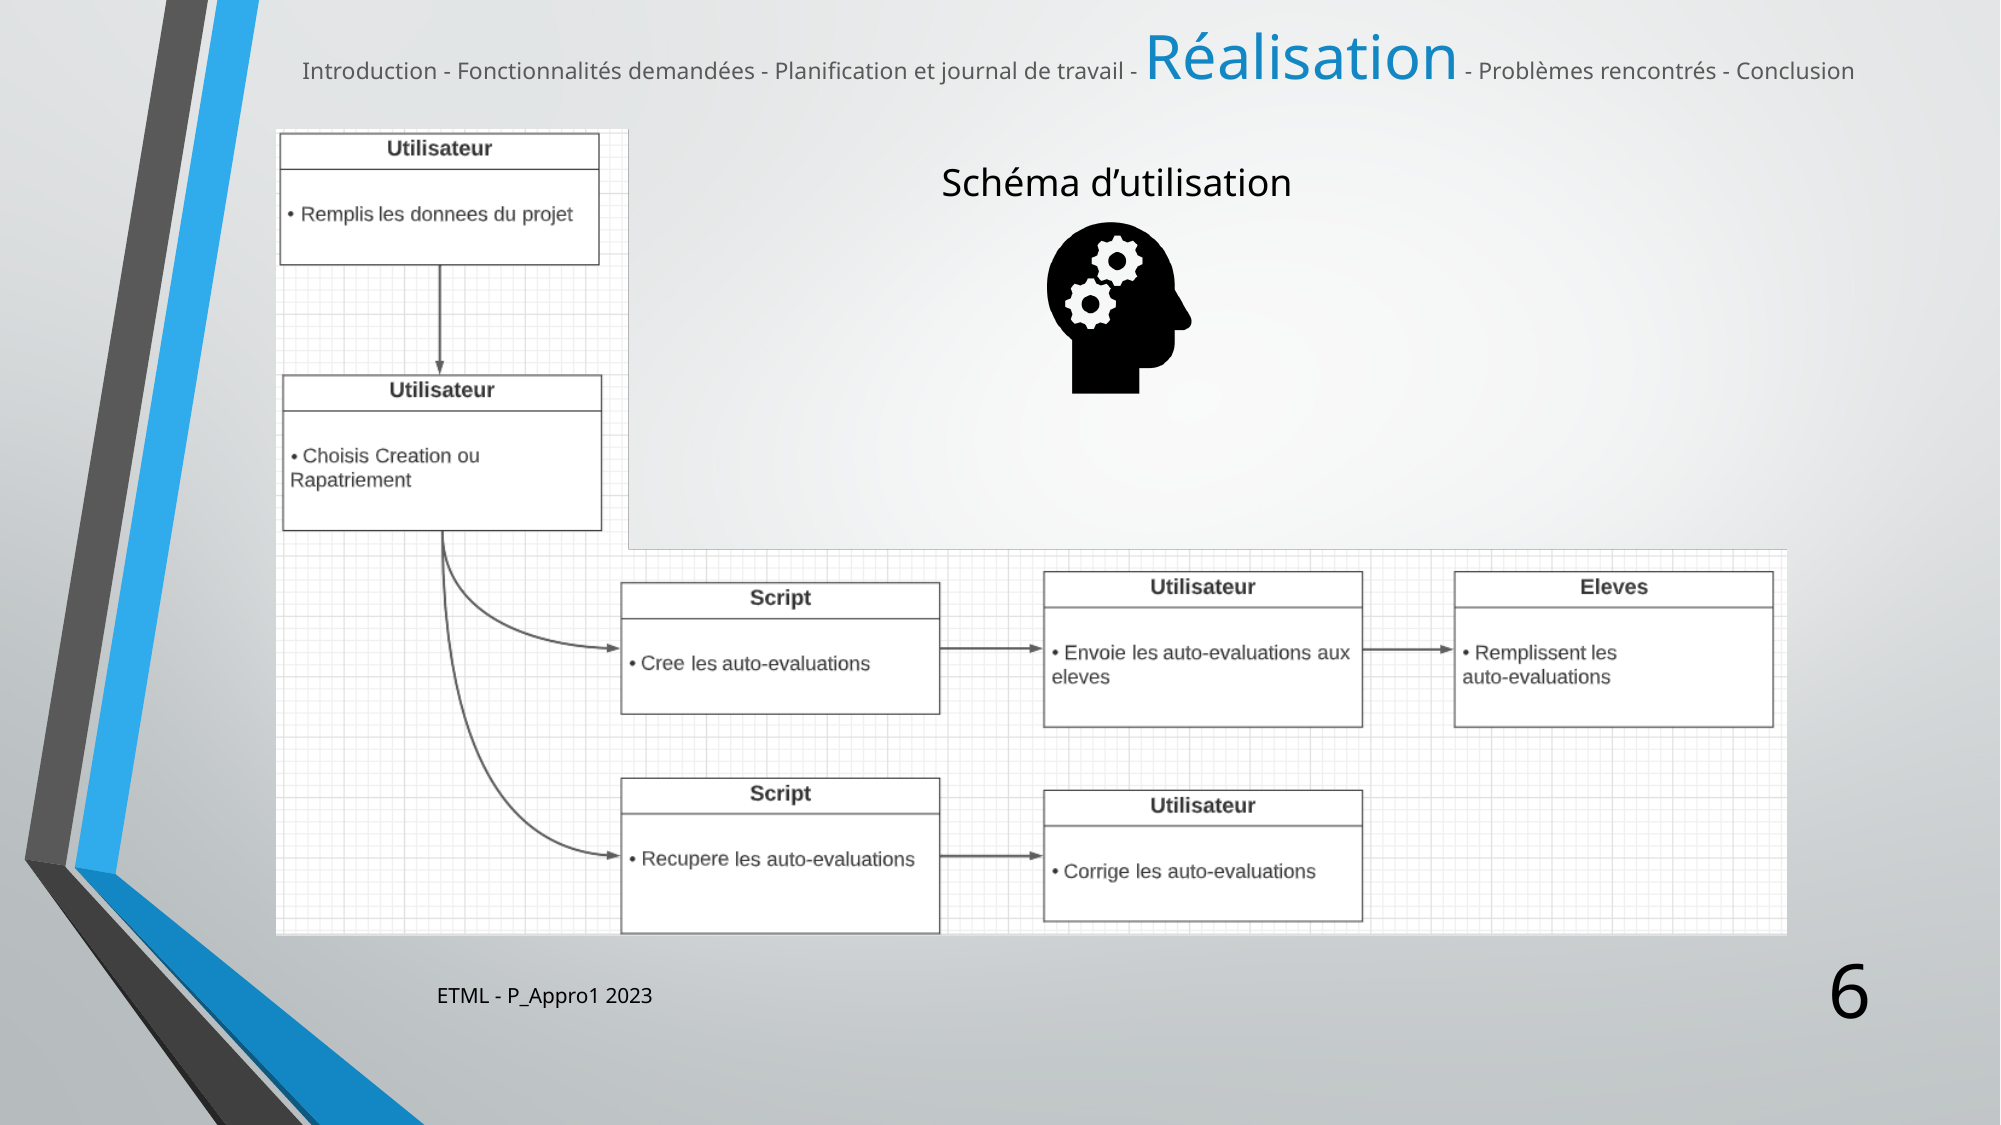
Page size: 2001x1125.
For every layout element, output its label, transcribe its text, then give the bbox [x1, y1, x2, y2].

picture [276, 129, 1787, 936]
slide_number 6 [1762, 965, 1887, 1025]
footer ETML - P_Appro1 2023 [421, 965, 1584, 1025]
title Introduction - Fonctionnalités demandées - Planification et journal de travail - Réalisation - Problèmes rencontrés - Conclusion [287, 10, 2000, 100]
